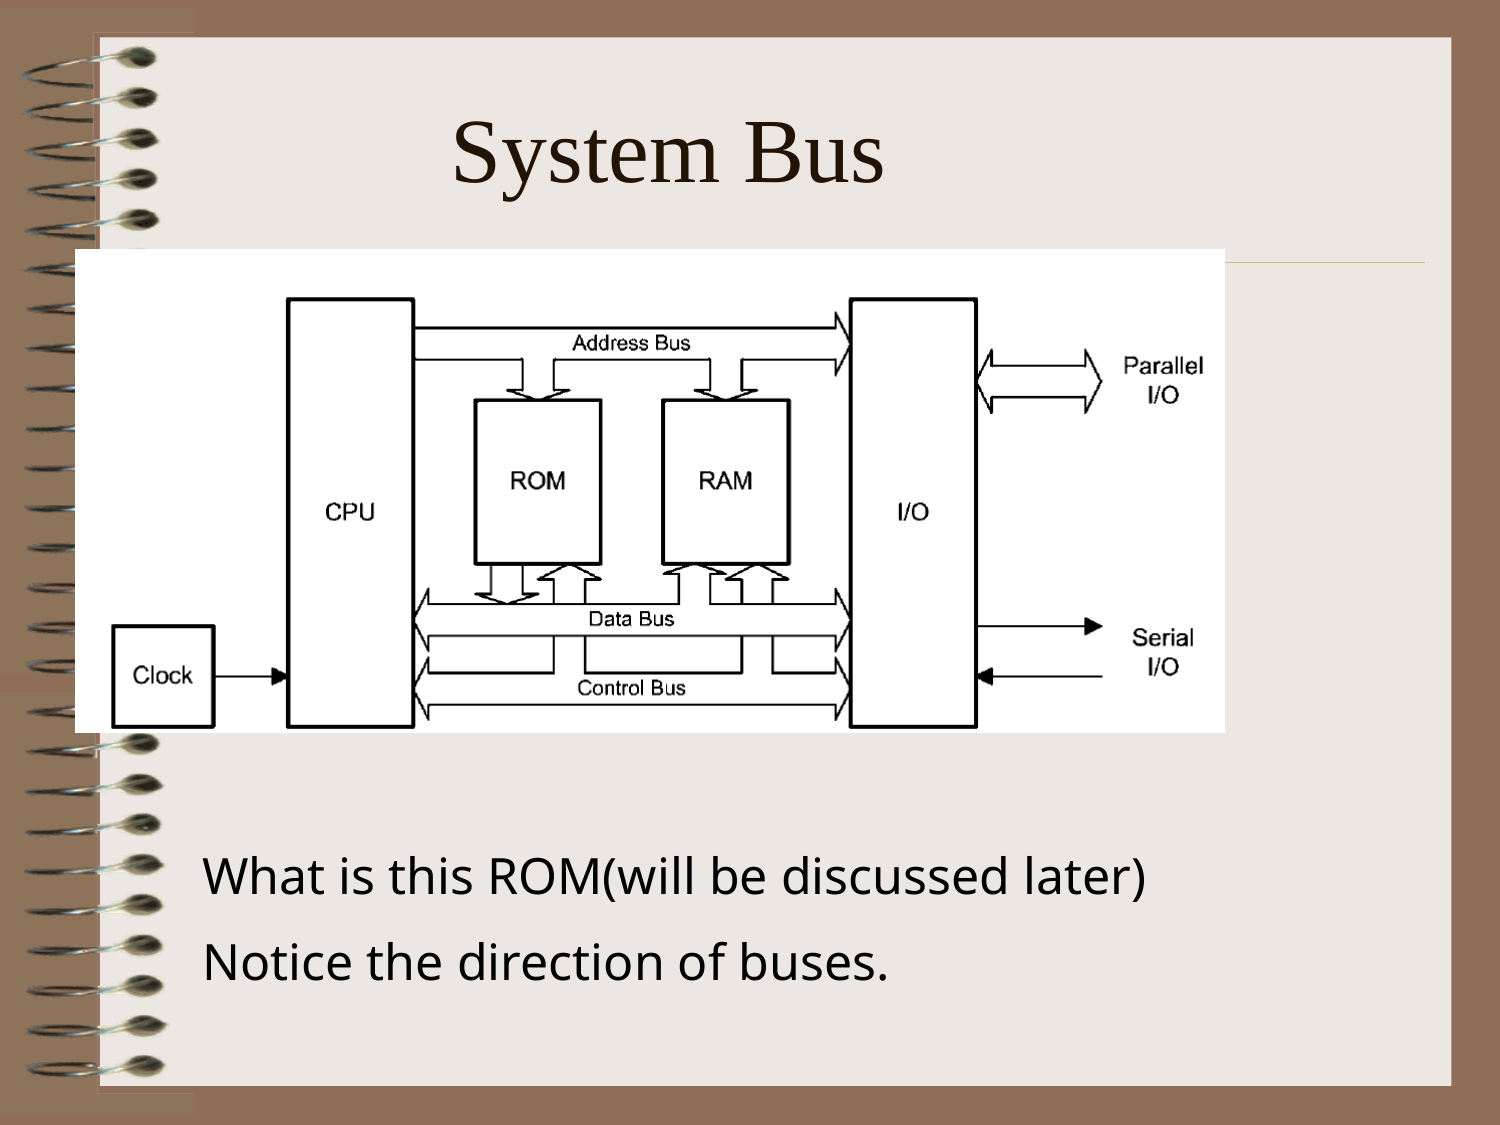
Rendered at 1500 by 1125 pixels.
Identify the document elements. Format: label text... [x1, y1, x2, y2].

picture [0, 692, 194, 1115]
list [74, 249, 1226, 733]
picture [0, 8, 194, 674]
title System Bus [75, 52, 1263, 241]
text_box What is this ROM(will be discussed later) Notice the direction of buses. [187, 837, 1213, 966]
